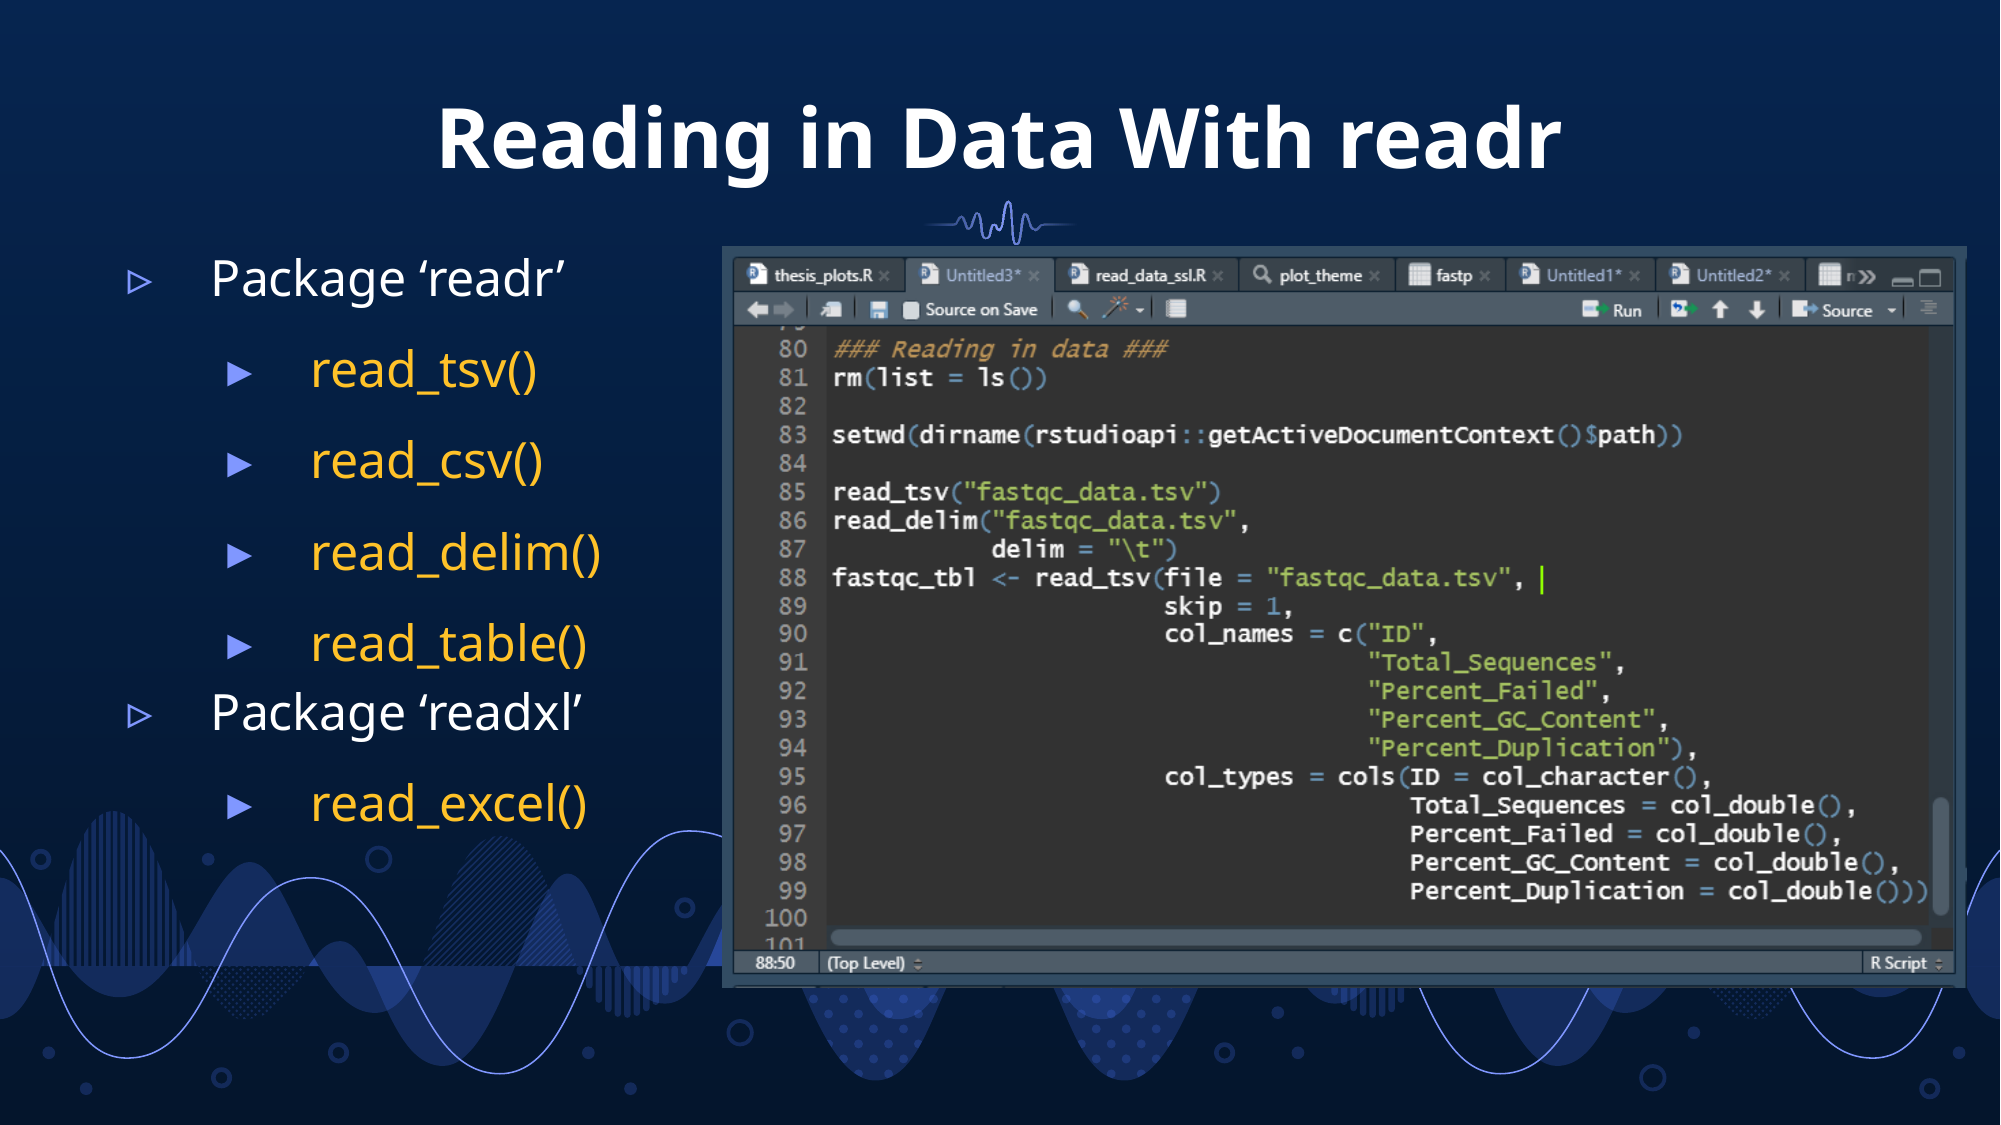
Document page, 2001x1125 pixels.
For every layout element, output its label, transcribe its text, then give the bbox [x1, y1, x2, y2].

list Package ‘readr’ read_tsv() read_csv() read_delim() read_table() Package ‘readxl’ read_excel() [110, 237, 853, 888]
title Reading in Data With readr [271, 99, 1729, 187]
picture [722, 245, 1967, 989]
